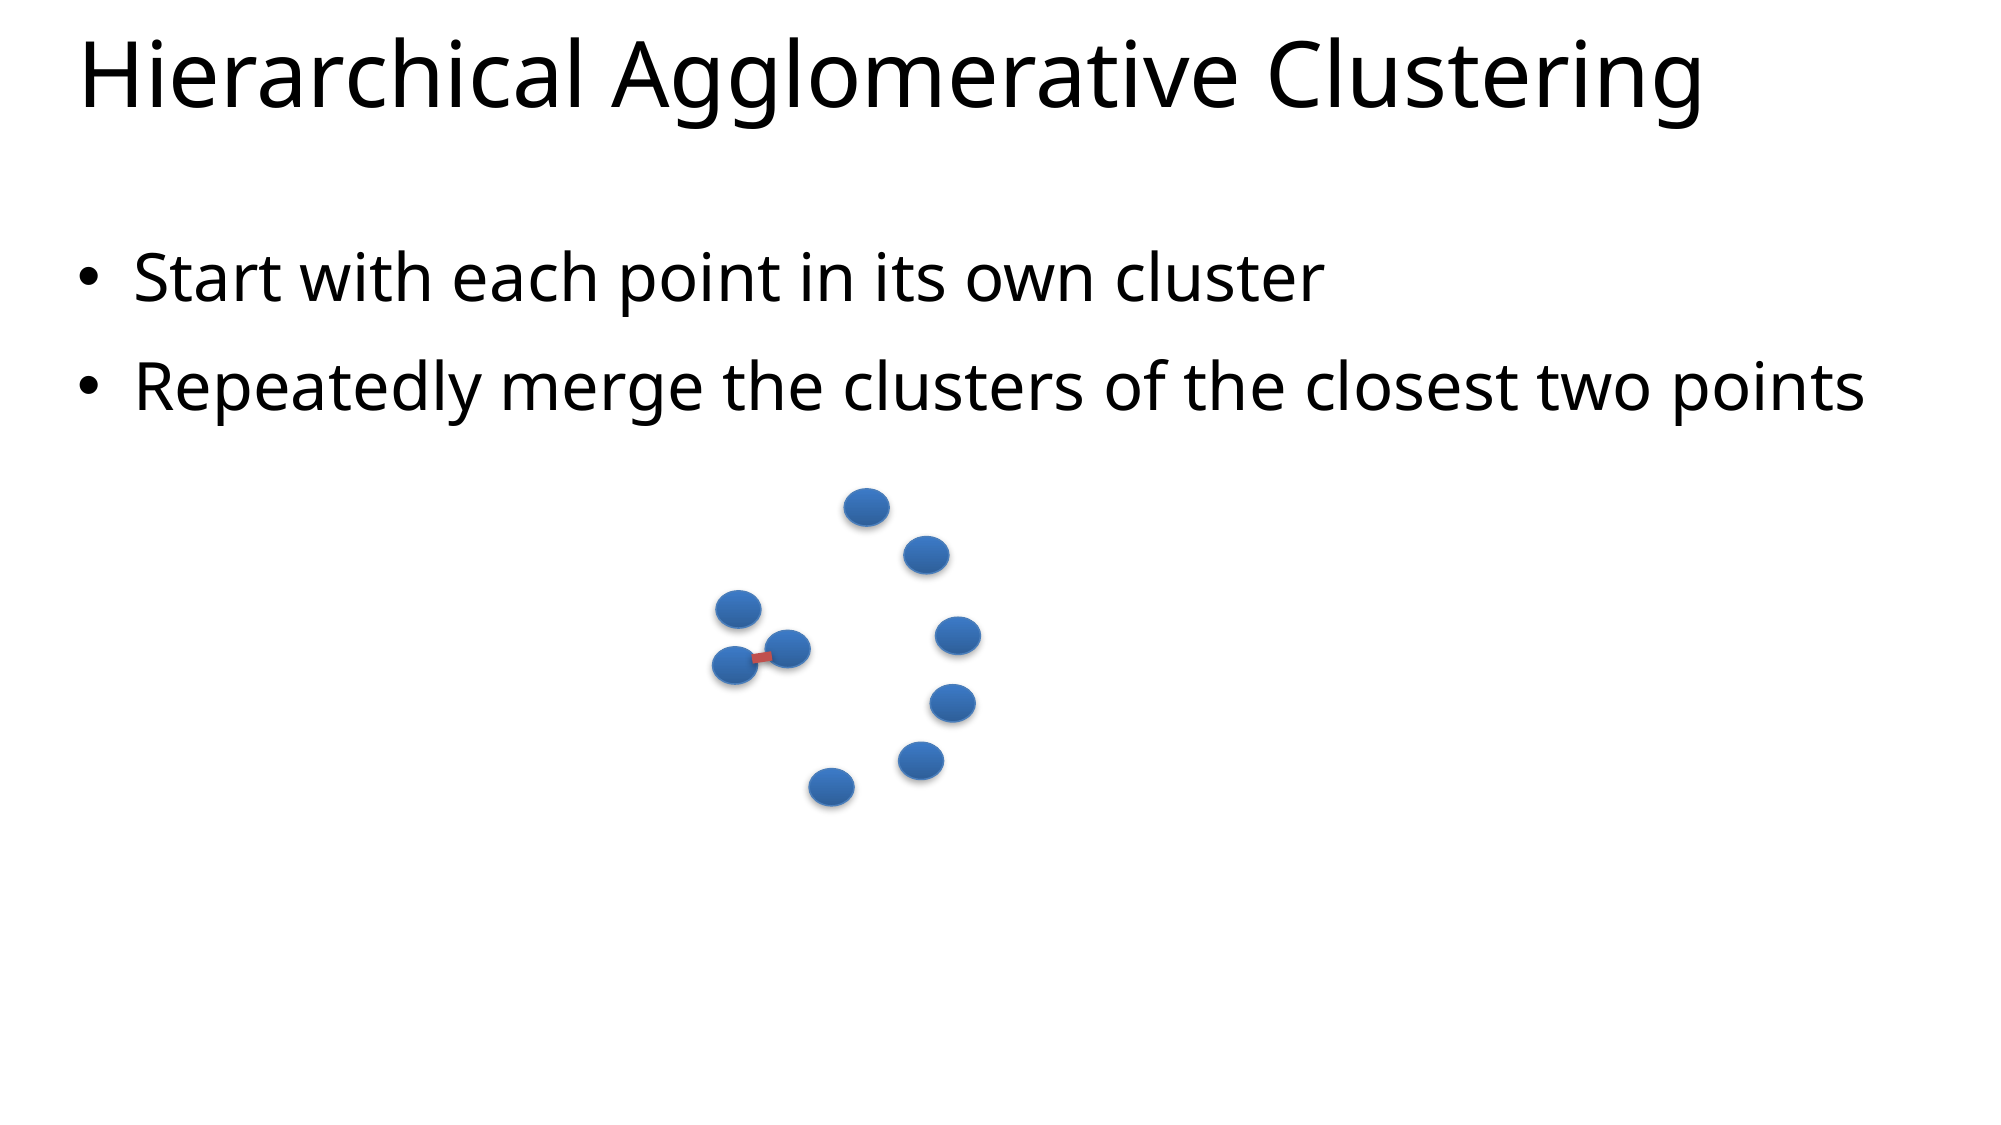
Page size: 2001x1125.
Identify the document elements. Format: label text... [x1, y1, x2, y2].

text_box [751, 655, 772, 660]
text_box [712, 488, 981, 807]
text_box Start with each point in its own cluster Repeatedly merge the clusters of the closest two points [62, 227, 1953, 1096]
title Hierarchical Agglomerative Clustering [62, 29, 1953, 205]
